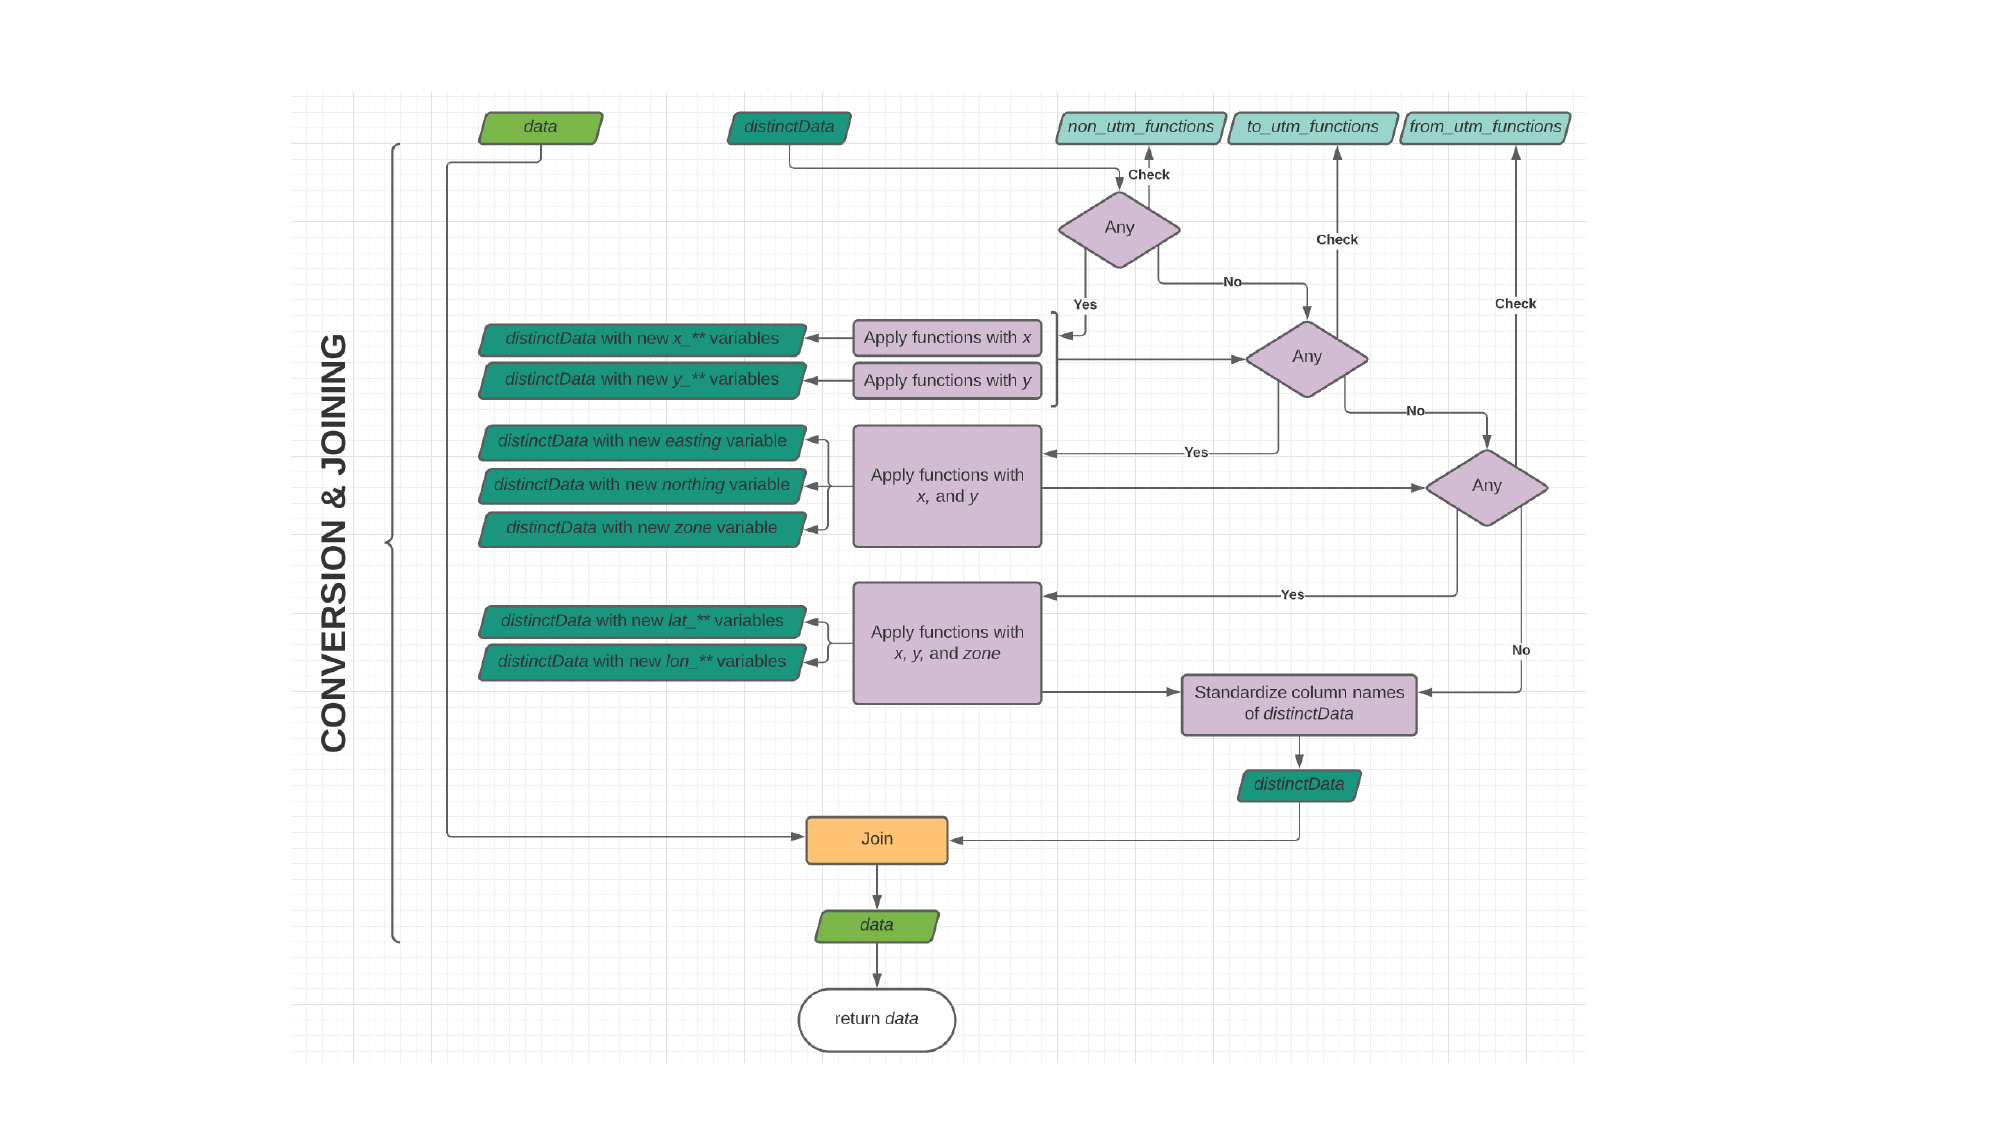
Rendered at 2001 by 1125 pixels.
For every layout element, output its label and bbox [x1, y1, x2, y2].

picture [291, 92, 1586, 1063]
